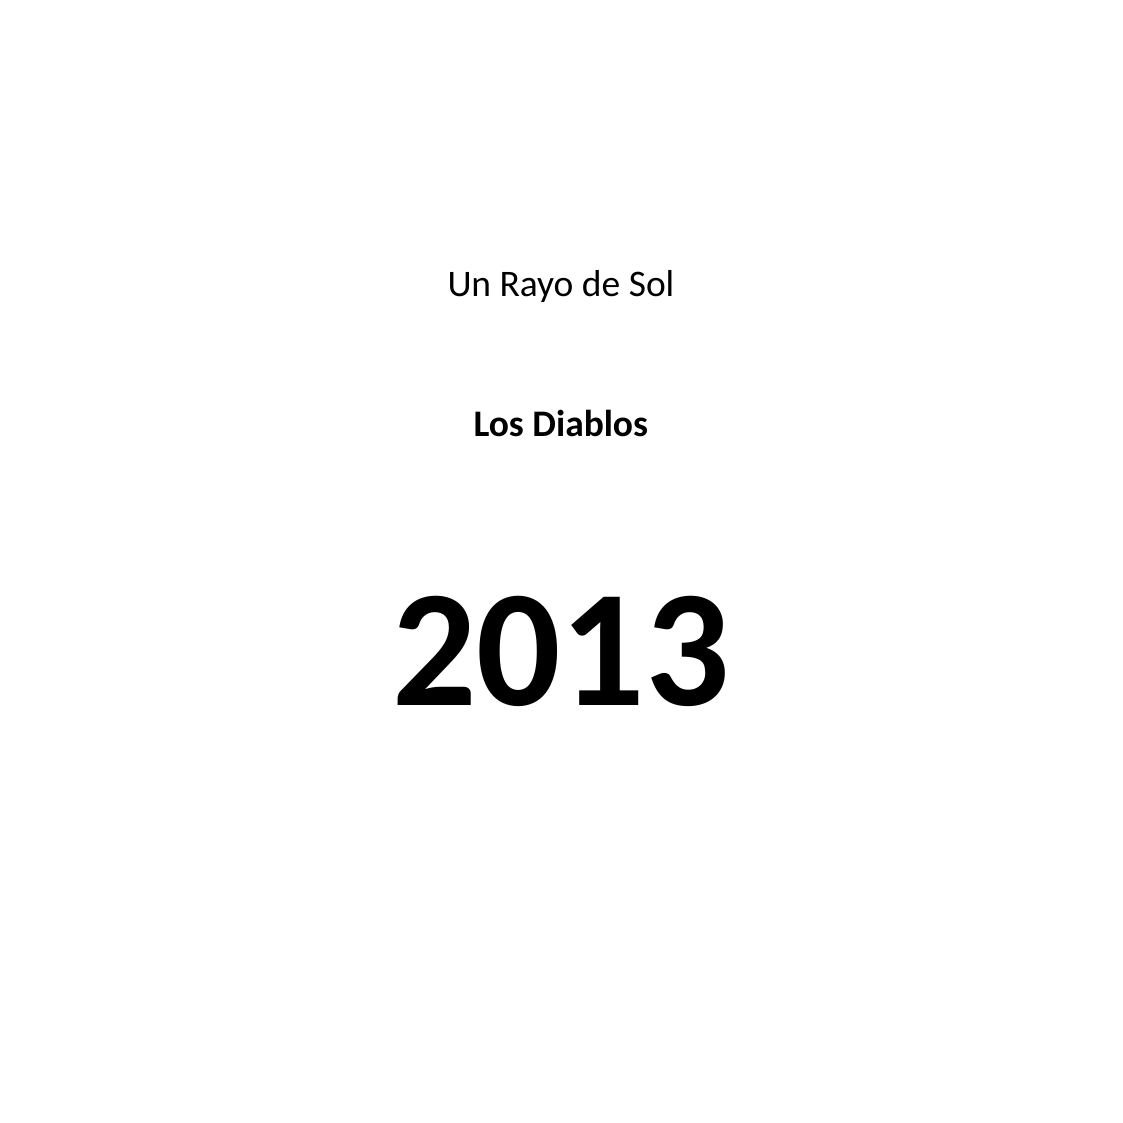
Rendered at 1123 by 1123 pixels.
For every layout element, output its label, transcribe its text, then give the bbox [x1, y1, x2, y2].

text_box Un Rayo de Sol Los Diablos 2013 [58, 206, 1063, 747]
